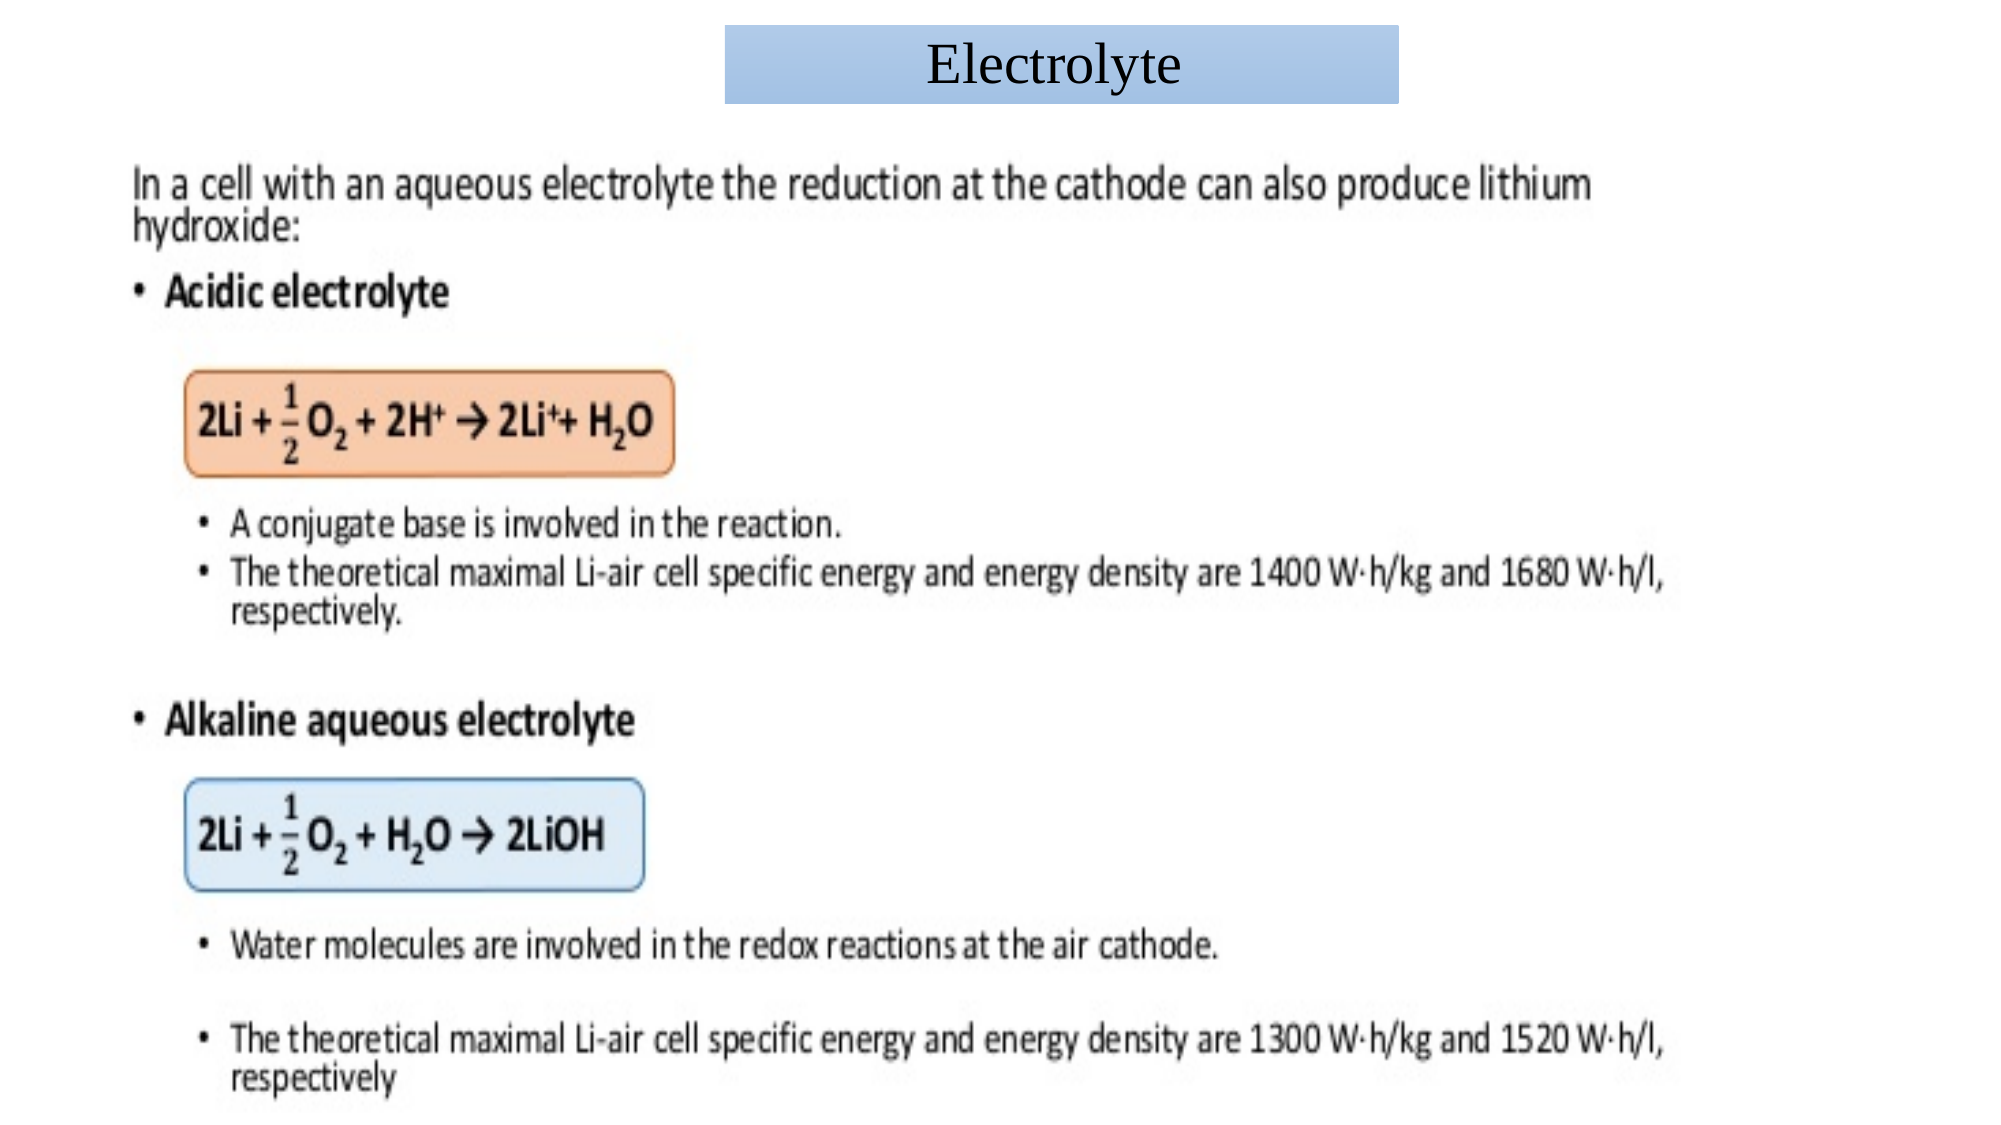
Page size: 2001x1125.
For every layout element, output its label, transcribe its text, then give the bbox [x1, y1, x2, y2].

text_box Electrolyte [724, 25, 1399, 104]
picture [105, 150, 1741, 1125]
